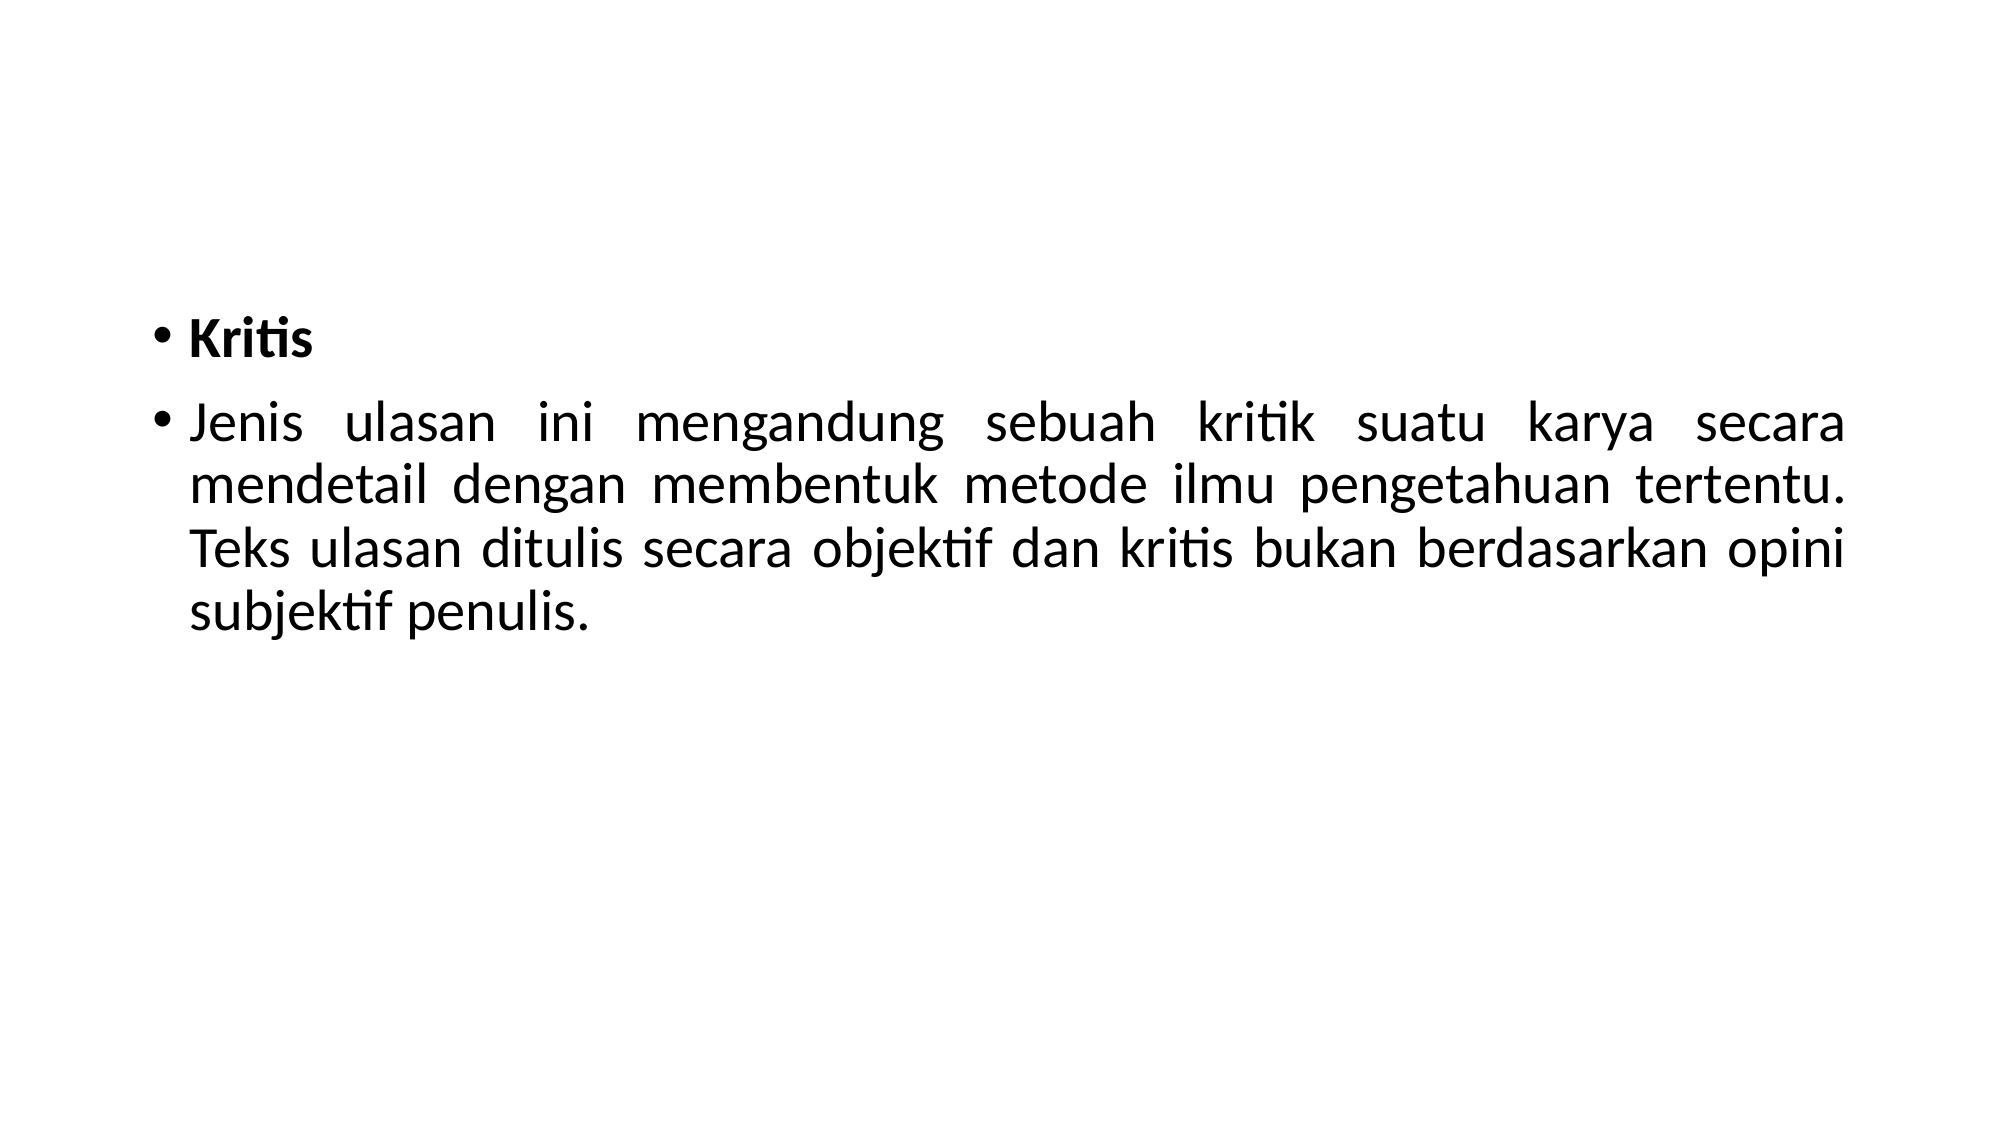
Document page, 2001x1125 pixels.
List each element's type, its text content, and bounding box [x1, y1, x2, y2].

list Kritis Jenis ulasan ini mengandung sebuah kritik suatu karya secara mendetail dengan membentuk metode ilmu pengetahuan tertentu. Teks ulasan ditulis secara objektif dan kritis bukan berdasarkan opini subjektif penulis. [137, 299, 1863, 1014]
